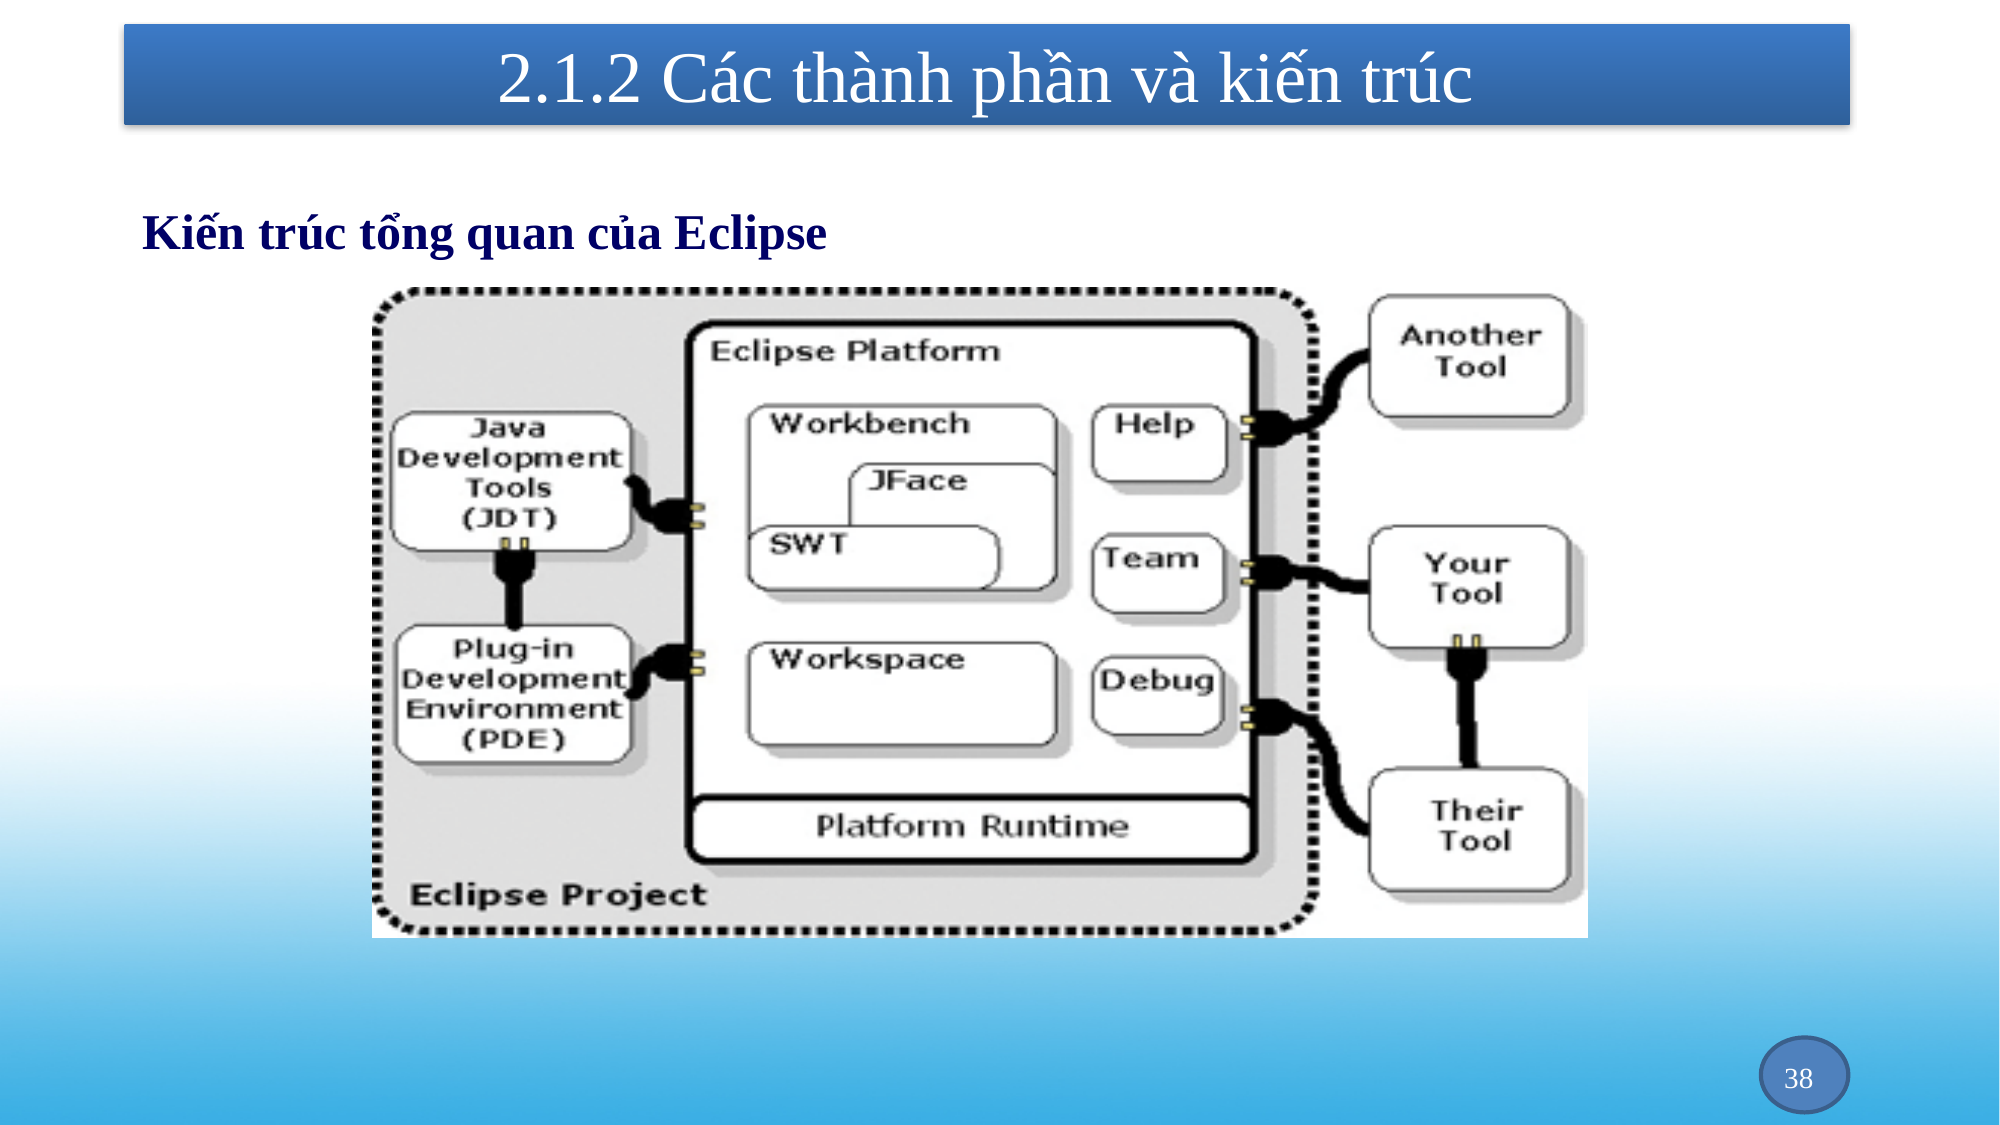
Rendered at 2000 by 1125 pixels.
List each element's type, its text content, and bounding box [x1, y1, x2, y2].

title 2.1.2 Các thành phần và kiến trúc [124, 22, 1850, 125]
picture [371, 287, 1588, 938]
list Kiến trúc tổng quan của Eclipse [127, 162, 1850, 1125]
picture [0, 0, 2000, 1125]
